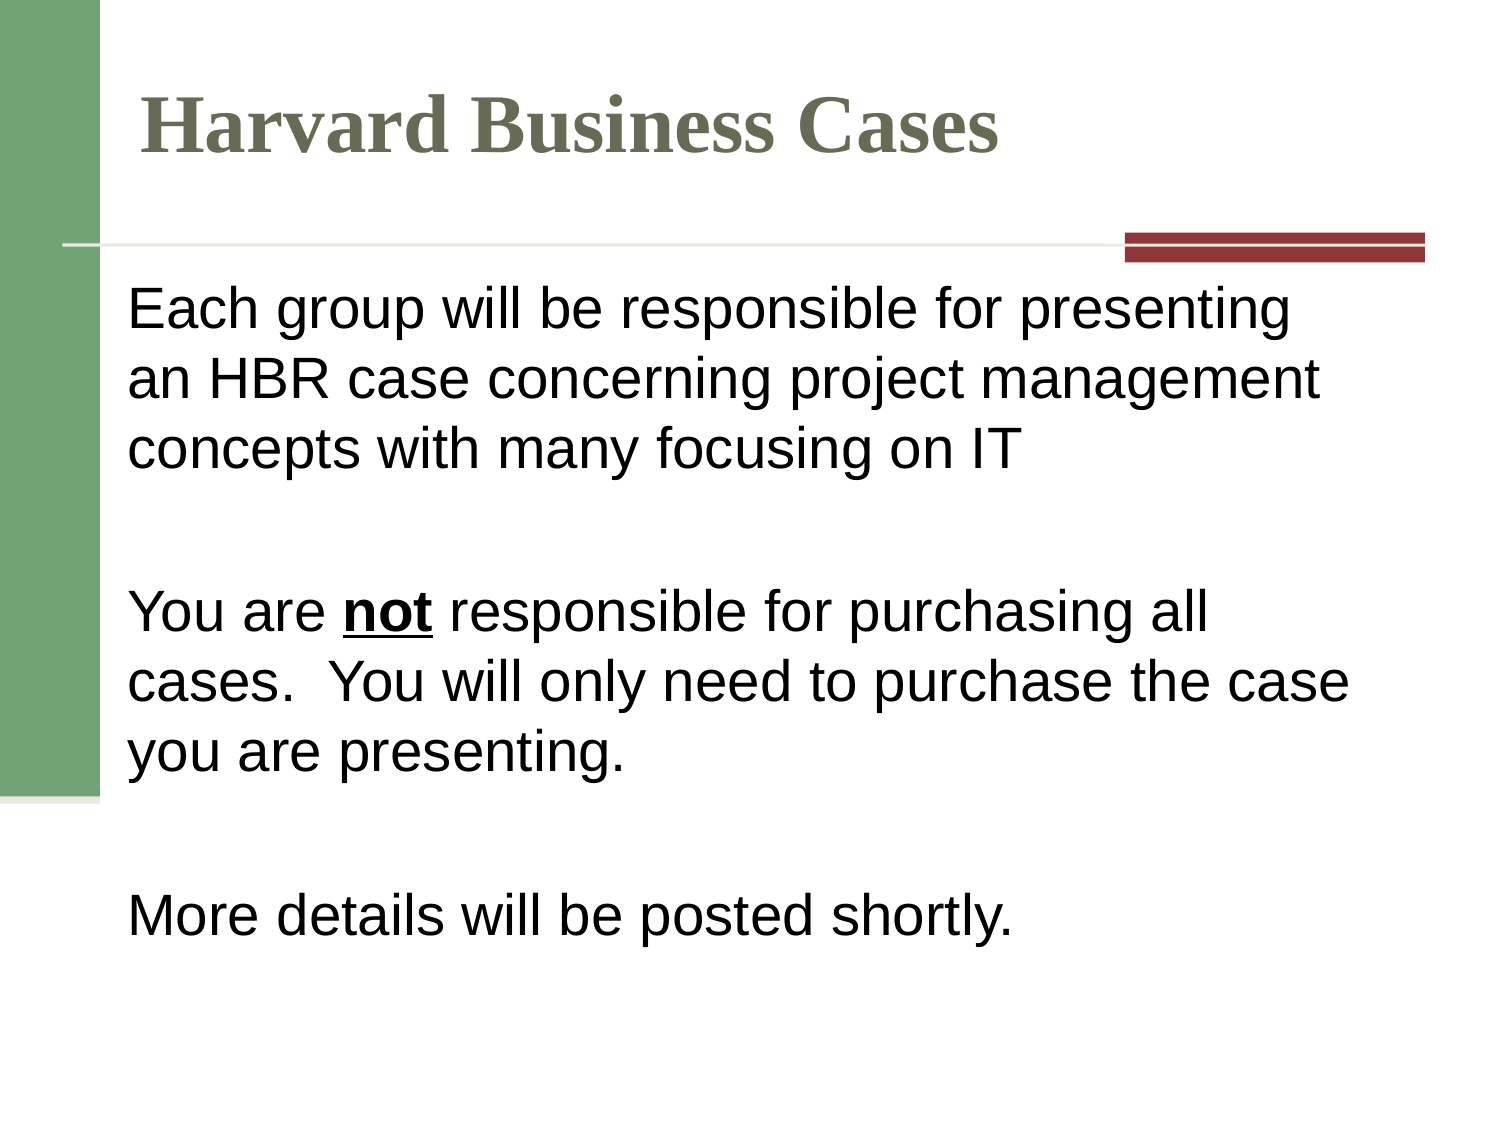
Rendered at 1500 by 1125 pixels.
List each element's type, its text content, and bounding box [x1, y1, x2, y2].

title Harvard Business Cases [125, 24, 1400, 213]
list Each group will be responsible for presenting an HBR case concerning project management concepts with many focusing on IT You are not responsible for purchasing all cases. You will only need to purchase the case you are presenting. More details will be posted shortly. [112, 262, 1388, 1006]
